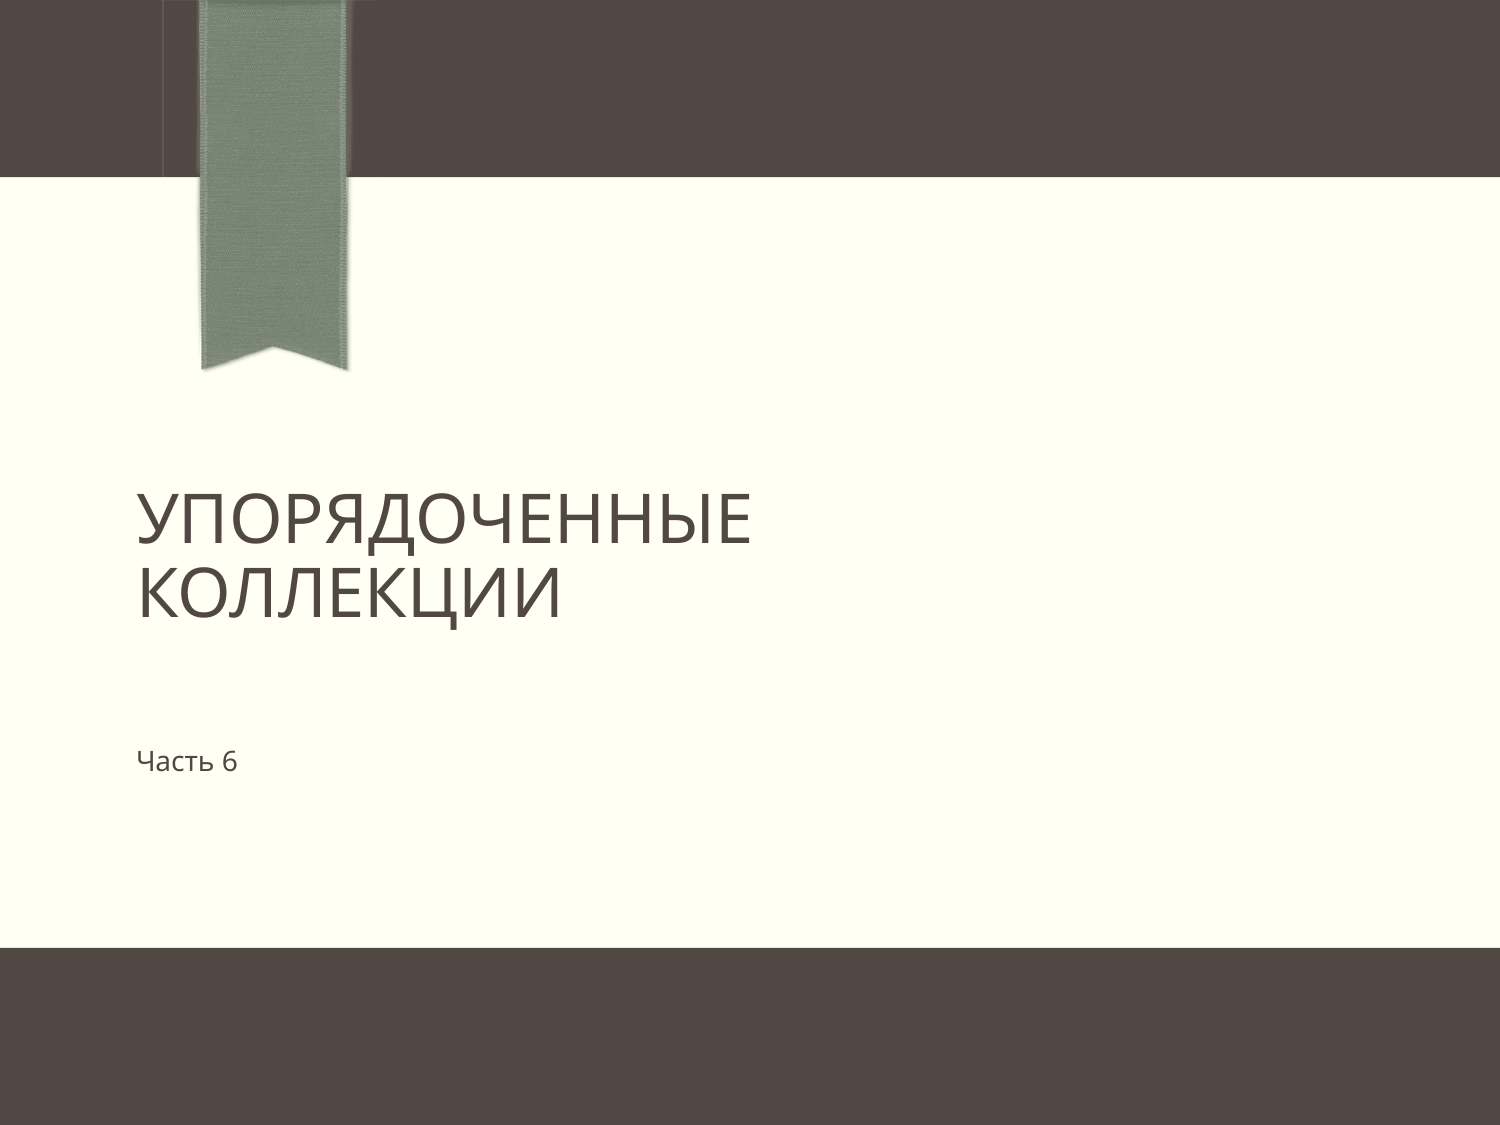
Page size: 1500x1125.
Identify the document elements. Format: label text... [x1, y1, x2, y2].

subtitle Часть 6 [135, 740, 1379, 897]
title Упорядоченные коллекции [135, 376, 1379, 740]
